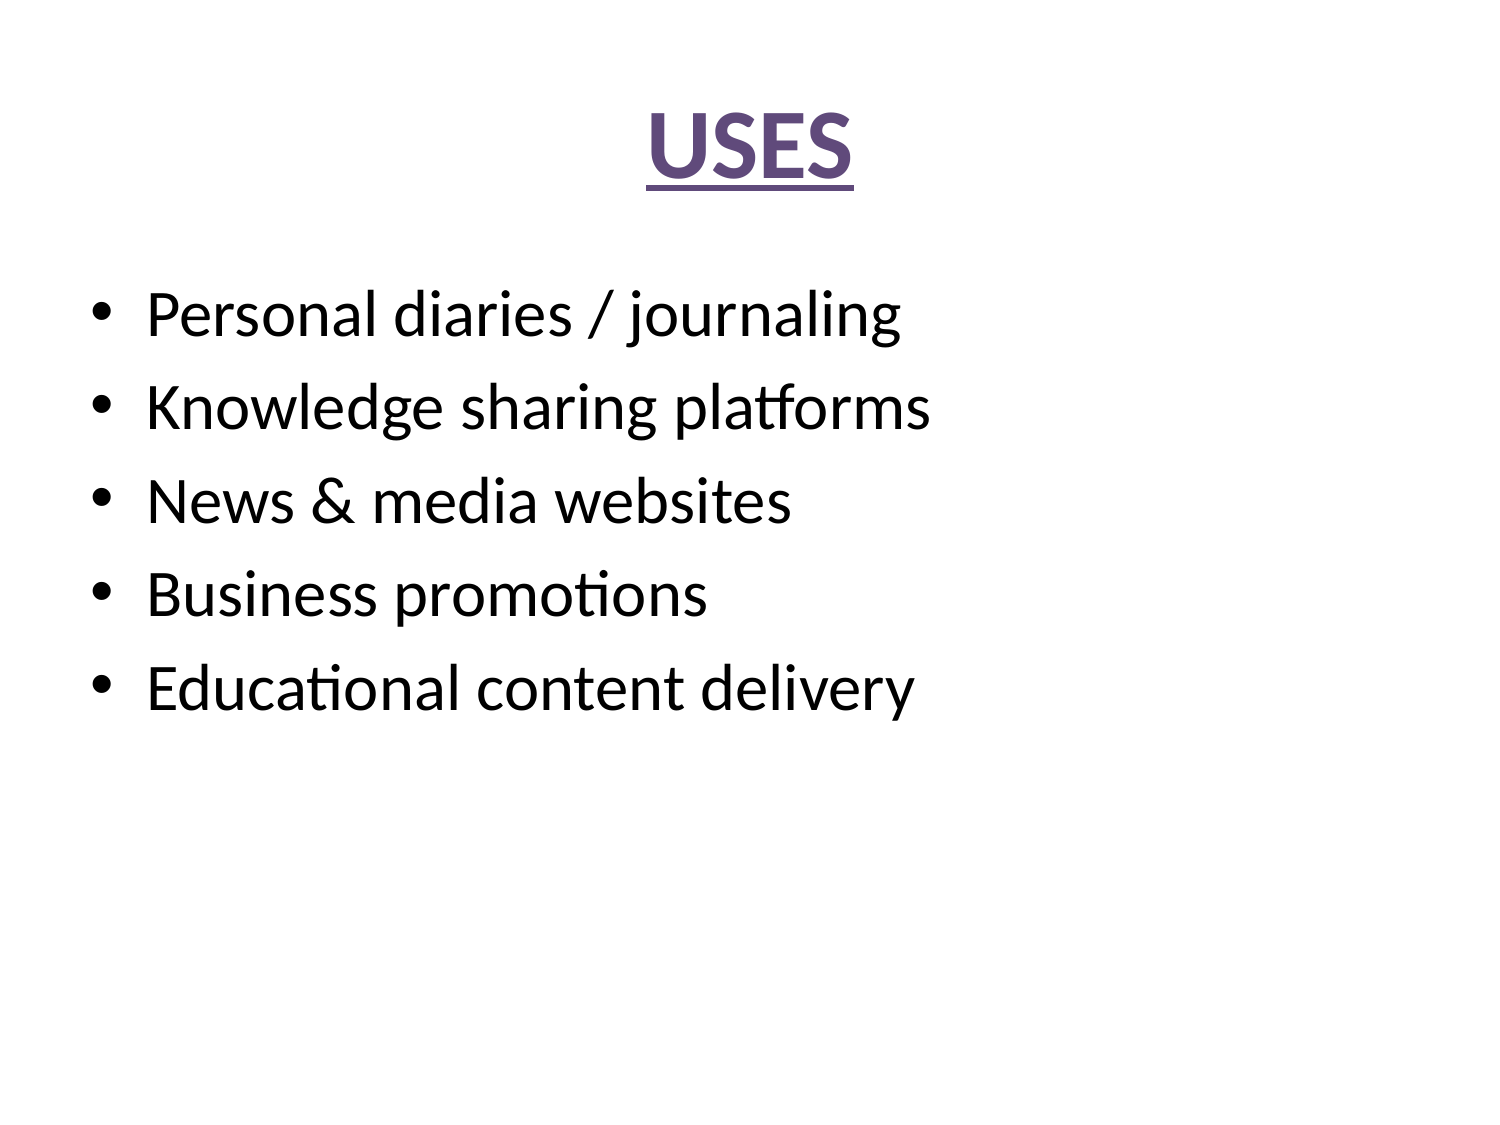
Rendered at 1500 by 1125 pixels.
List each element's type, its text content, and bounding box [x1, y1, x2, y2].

title USES [75, 45, 1425, 233]
list Personal diaries / journaling Knowledge sharing platforms News & media websites Business promotions Educational content delivery [75, 262, 1425, 1005]
